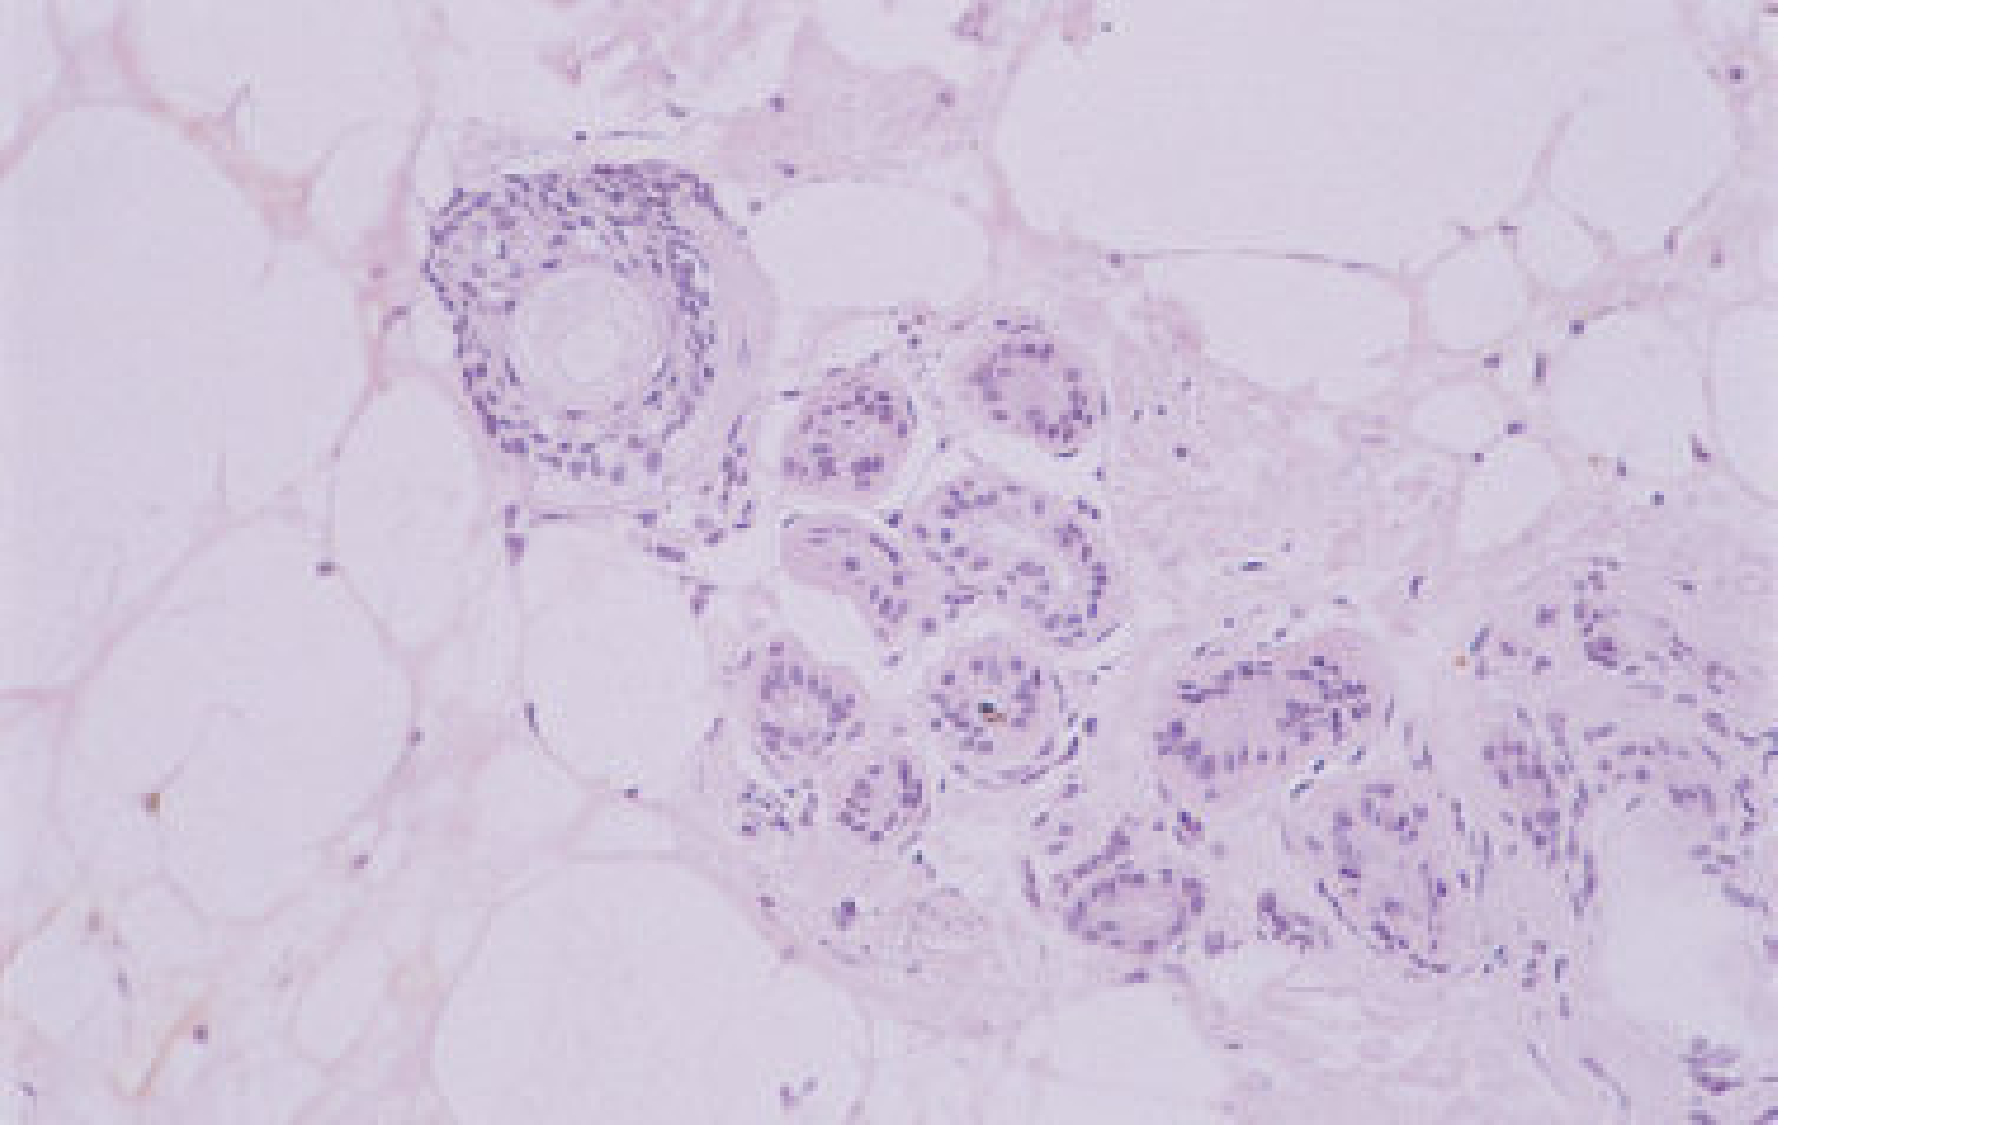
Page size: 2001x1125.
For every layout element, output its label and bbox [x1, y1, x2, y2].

picture [0, 0, 1778, 1125]
